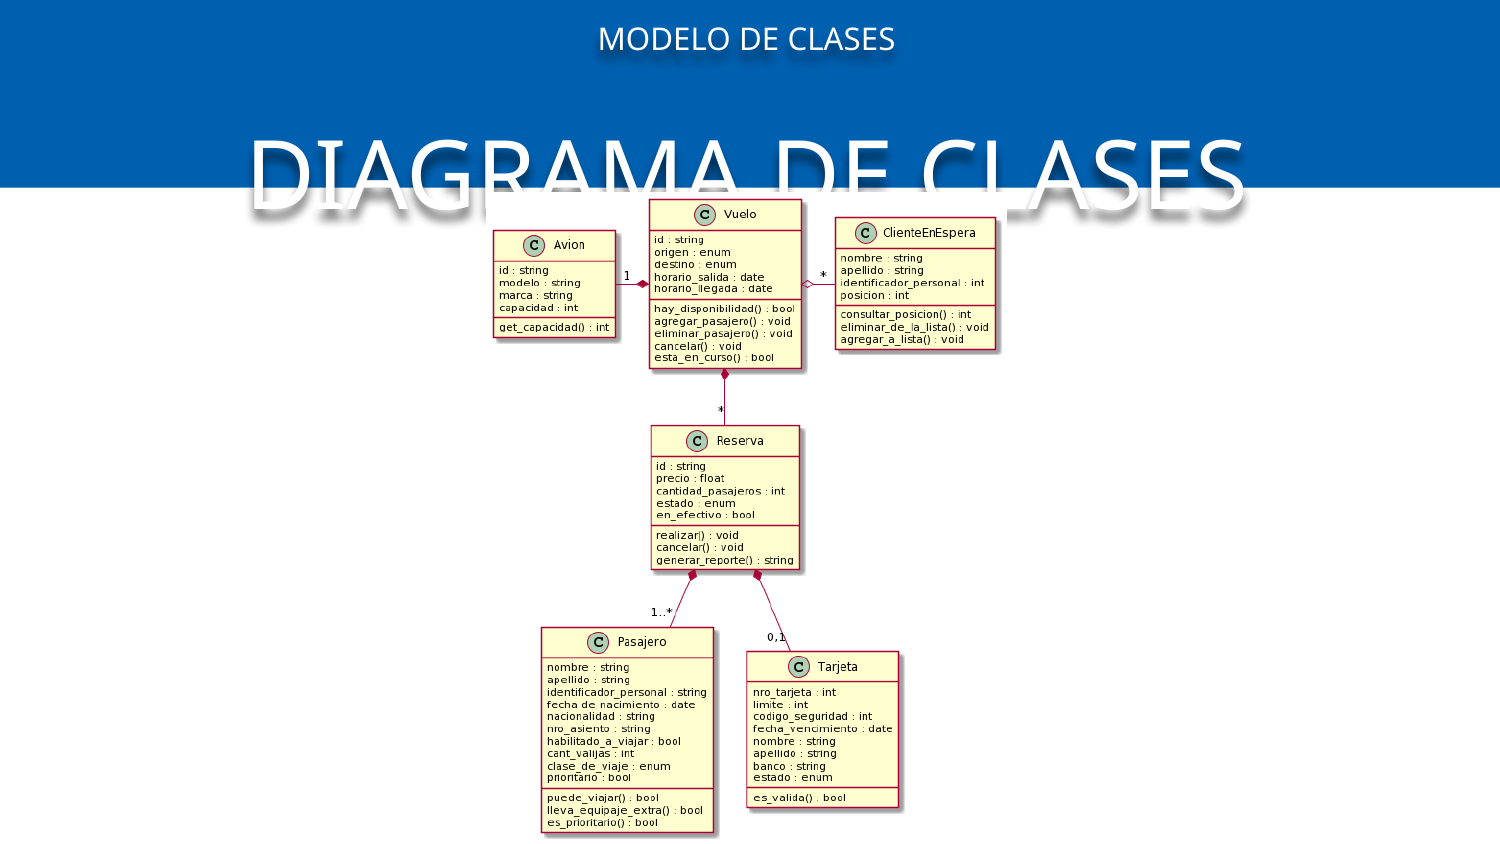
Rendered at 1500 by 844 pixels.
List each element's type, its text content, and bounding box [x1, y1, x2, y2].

subtitle MODELO DE CLASES DIAGRAMA DE CLASES [67, 32, 1427, 193]
picture [486, 192, 1007, 844]
